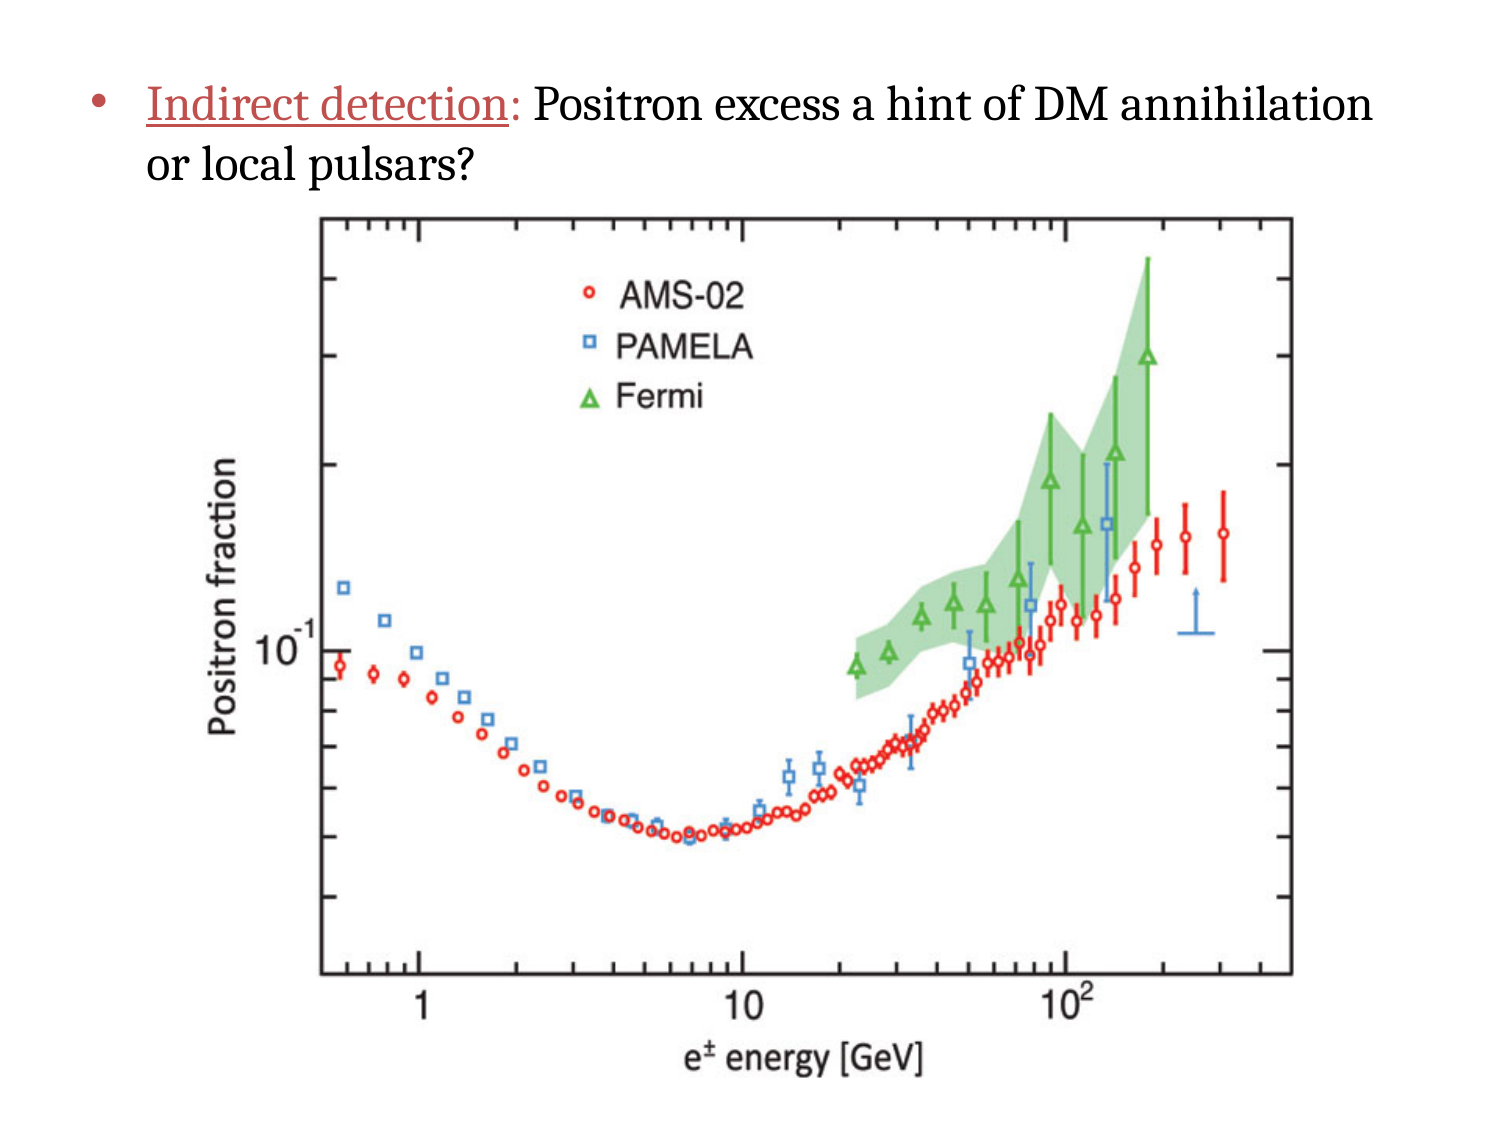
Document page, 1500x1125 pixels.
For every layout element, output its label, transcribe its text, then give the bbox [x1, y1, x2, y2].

picture [202, 214, 1298, 1081]
list Indirect detection: Positron excess a hint of DM annihilation or local pulsars? [75, 63, 1425, 253]
